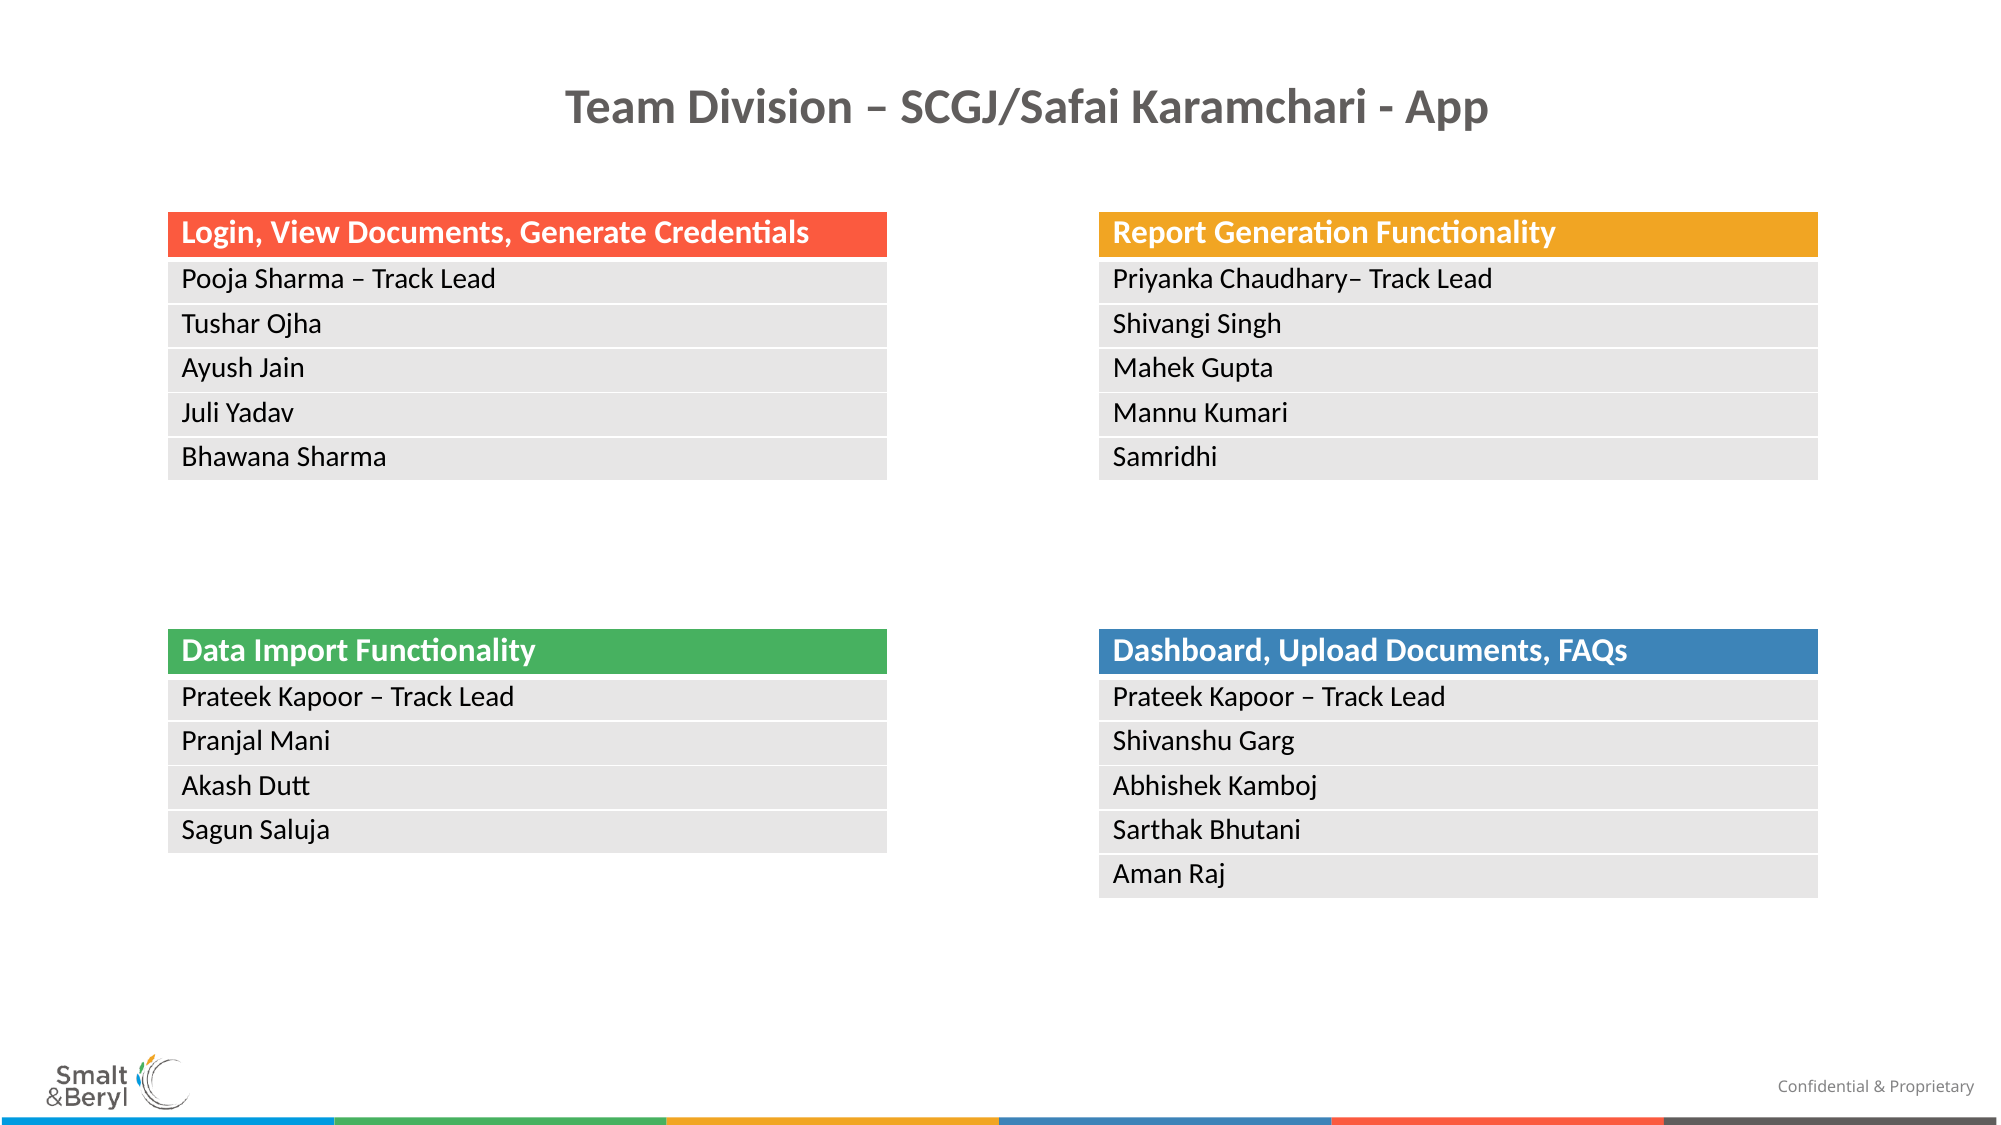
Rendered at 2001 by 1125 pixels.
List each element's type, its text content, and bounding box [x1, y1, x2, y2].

table_cell Juli Yadav [168, 393, 887, 436]
table_cell Bhawana Sharma [168, 438, 887, 480]
table_cell Shivangi Singh [1099, 305, 1818, 347]
table_cell Abhishek Kamboj [1099, 766, 1818, 809]
table_cell Tushar Ojha [168, 305, 887, 347]
picture [46, 1054, 190, 1110]
table_header Report Generation Functionality [1099, 212, 1818, 257]
table_cell Priyanka Chaudhary– Track Lead [1099, 262, 1818, 303]
table_cell Aman Raj [1099, 855, 1818, 898]
table_cell Samridhi [1099, 438, 1818, 480]
table_cell Prateek Kapoor – Track Lead [168, 680, 887, 720]
table_cell Sagun Saluja [168, 811, 887, 853]
table_cell Sarthak Bhutani [1099, 811, 1818, 853]
table_header Data Import Functionality [168, 629, 887, 674]
table_header Dashboard, Upload Documents, FAQs [1099, 629, 1818, 674]
table_cell Prateek Kapoor – Track Lead [1099, 680, 1818, 720]
text_box Team Division – SCGJ/Safai Karamchari - App [550, 66, 1505, 142]
table_cell Pooja Sharma – Track Lead [168, 262, 887, 303]
table_cell Mahek Gupta [1099, 349, 1818, 392]
table_cell Mannu Kumari [1099, 393, 1818, 436]
table_cell Shivanshu Garg [1099, 722, 1818, 765]
table_cell Pranjal Mani [168, 722, 887, 765]
table_cell Ayush Jain [168, 349, 887, 392]
table_cell Akash Dutt [168, 766, 887, 809]
table_header Login, View Documents, Generate Credentials [168, 212, 887, 257]
